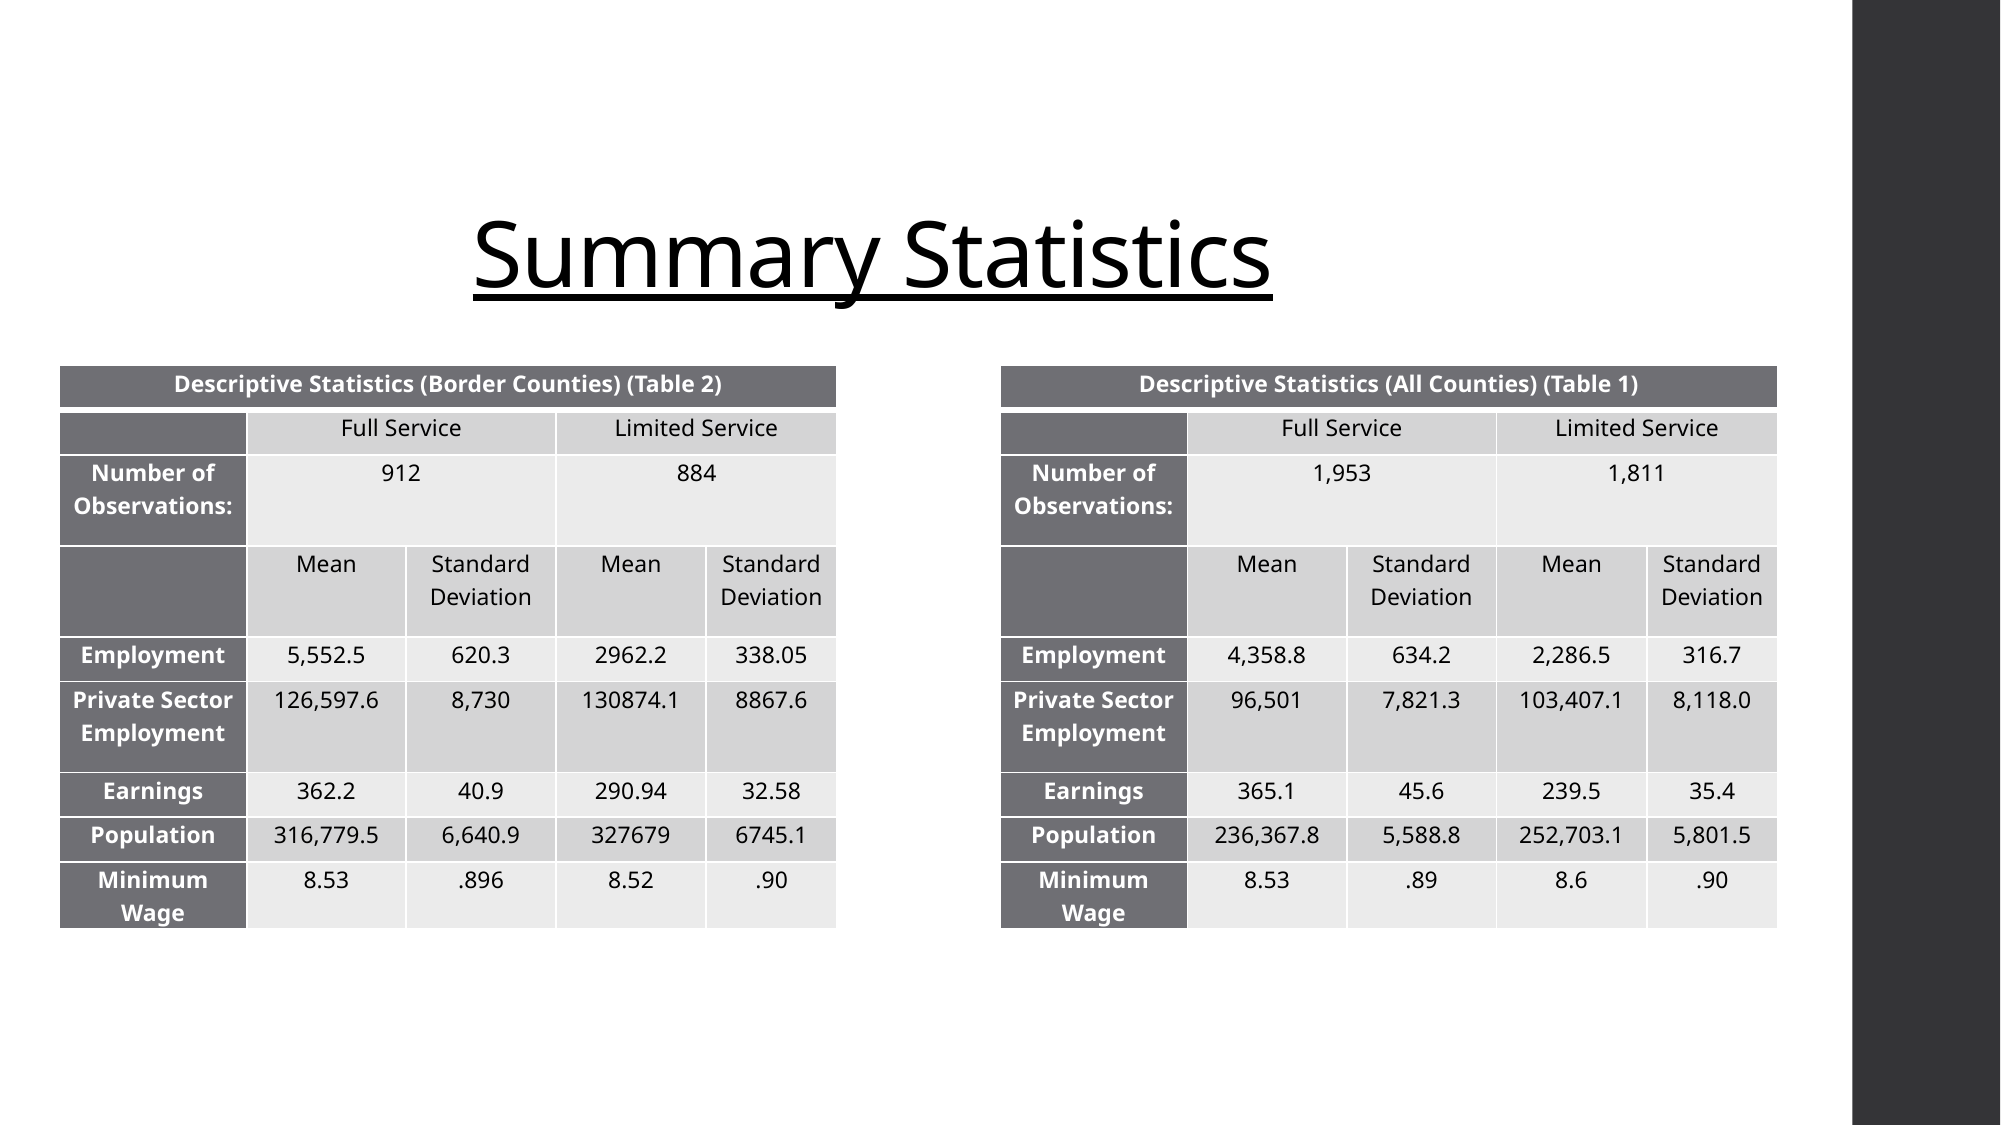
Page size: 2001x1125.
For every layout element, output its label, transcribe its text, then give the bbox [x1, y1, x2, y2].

table_cell [1001, 413, 1187, 454]
table_cell Earnings [1001, 773, 1187, 816]
table_cell 634.2 [1348, 638, 1496, 681]
table_header Descriptive Statistics (Border Counties) (Table 2) [60, 366, 836, 407]
table_cell .90 [707, 863, 836, 928]
table_cell 32.58 [707, 773, 836, 816]
table_cell 4,358.8 [1188, 638, 1346, 681]
table_cell Standard Deviation [707, 547, 836, 636]
table_cell 252,703.1 [1497, 818, 1646, 861]
table_cell 5,801.5 [1648, 818, 1777, 861]
table_cell Standard Deviation [407, 547, 555, 636]
table_cell .896 [407, 863, 555, 928]
table_cell Employment [1001, 638, 1187, 681]
table_cell Mean [557, 547, 705, 636]
table_cell [1001, 547, 1187, 636]
table_cell [60, 413, 246, 454]
table_cell Earnings [60, 773, 246, 816]
table_cell 239.5 [1497, 773, 1646, 816]
table_cell Standard Deviation [1648, 547, 1777, 636]
table_cell Minimum Wage [60, 863, 246, 928]
table_cell 236,367.8 [1188, 818, 1346, 861]
table_header Descriptive Statistics (All Counties) (Table 1) [1001, 366, 1777, 407]
table_cell 5,588.8 [1348, 818, 1496, 861]
table_cell 8,730 [407, 682, 555, 772]
table_cell 6745.1 [707, 818, 836, 861]
table_cell 290.94 [557, 773, 705, 816]
table_cell 884 [557, 456, 836, 545]
table_cell 8.6 [1497, 863, 1646, 928]
table_cell Private Sector Employment [1001, 682, 1187, 772]
title Summary Statistics [457, 97, 2000, 315]
table_cell 45.6 [1348, 773, 1496, 816]
table_cell 316,779.5 [248, 818, 405, 861]
table_cell [60, 547, 246, 636]
table_cell Standard Deviation [1348, 547, 1496, 636]
table_cell 1,811 [1497, 456, 1777, 545]
table_cell Full Service [248, 413, 555, 454]
table_cell 2,286.5 [1497, 638, 1646, 681]
table_cell 40.9 [407, 773, 555, 816]
table_cell .89 [1348, 863, 1496, 928]
table_cell 35.4 [1648, 773, 1777, 816]
table_cell 8.53 [1188, 863, 1346, 928]
table_cell Private Sector Employment [60, 682, 246, 772]
table_cell 8.53 [248, 863, 405, 928]
table_cell 1,953 [1188, 456, 1496, 545]
table_cell Employment [60, 638, 246, 681]
table_cell 8,118.0 [1648, 682, 1777, 772]
table_cell 2962.2 [557, 638, 705, 681]
table_cell 130874.1 [557, 682, 705, 772]
table_cell Number of Observations: [1001, 456, 1187, 545]
table_cell 126,597.6 [248, 682, 405, 772]
table_cell Full Service [1188, 413, 1496, 454]
table_cell Number of Observations: [60, 456, 246, 545]
table_cell 327679 [557, 818, 705, 861]
table_cell 7,821.3 [1348, 682, 1496, 772]
table_cell Population [1001, 818, 1187, 861]
table_cell Minimum Wage [1001, 863, 1187, 928]
table_cell .90 [1648, 863, 1777, 928]
table_cell Mean [248, 547, 405, 636]
table_cell 316.7 [1648, 638, 1777, 681]
table_cell 338.05 [707, 638, 836, 681]
table_cell Mean [1188, 547, 1346, 636]
table_cell 912 [248, 456, 555, 545]
table_cell 620.3 [407, 638, 555, 681]
table_cell Mean [1497, 547, 1646, 636]
table_cell Limited Service [1497, 413, 1777, 454]
table_cell 8867.6 [707, 682, 836, 772]
table_cell 6,640.9 [407, 818, 555, 861]
table_cell 8.52 [557, 863, 705, 928]
table_cell Limited Service [557, 413, 836, 454]
table_cell 362.2 [248, 773, 405, 816]
table_cell 365.1 [1188, 773, 1346, 816]
table_cell Population [60, 818, 246, 861]
table_cell 5,552.5 [248, 638, 405, 681]
table_cell 103,407.1 [1497, 682, 1646, 772]
table_cell 96,501 [1188, 682, 1346, 772]
